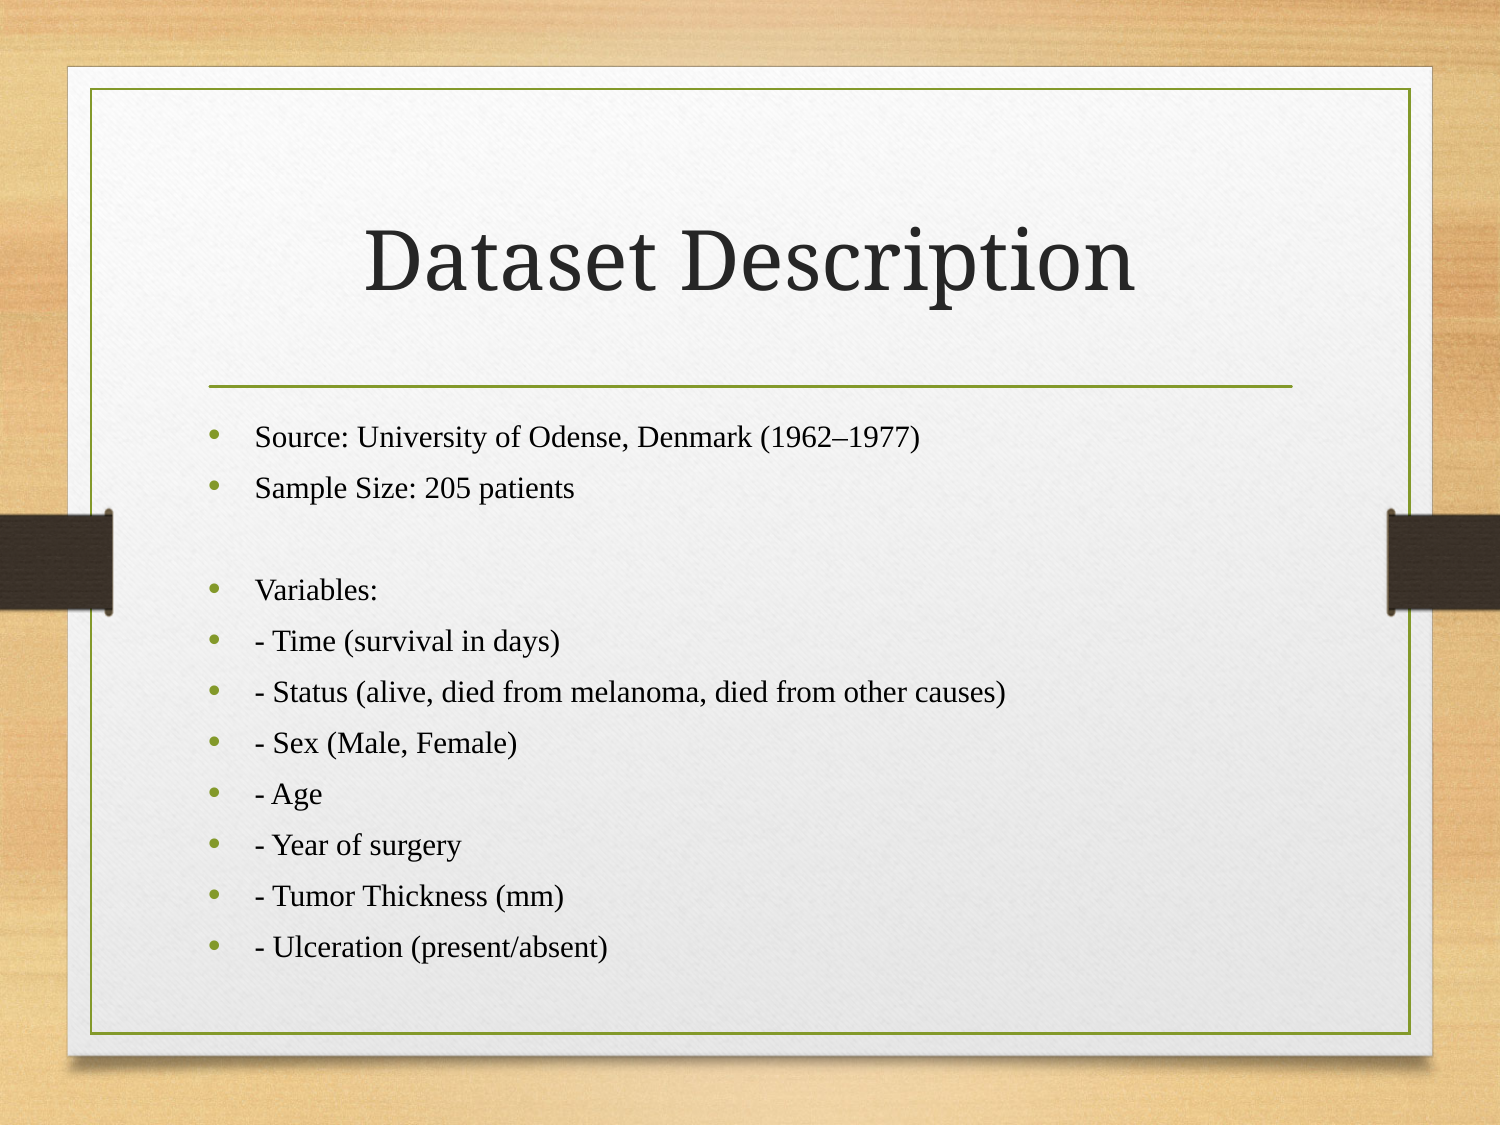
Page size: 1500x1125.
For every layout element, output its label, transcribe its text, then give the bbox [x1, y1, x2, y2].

title Dataset Description [193, 150, 1309, 365]
picture [0, 0, 1500, 1125]
list Source: University of Odense, Denmark (1962–1977) Sample Size: 205 patients Variables: - Time (survival in days) - Status (alive, died from melanoma, died from other causes) - Sex (Male, Female) - Age - Year of surgery - Tumor Thickness (mm) - Ulceration (present/absent) [193, 408, 1309, 974]
